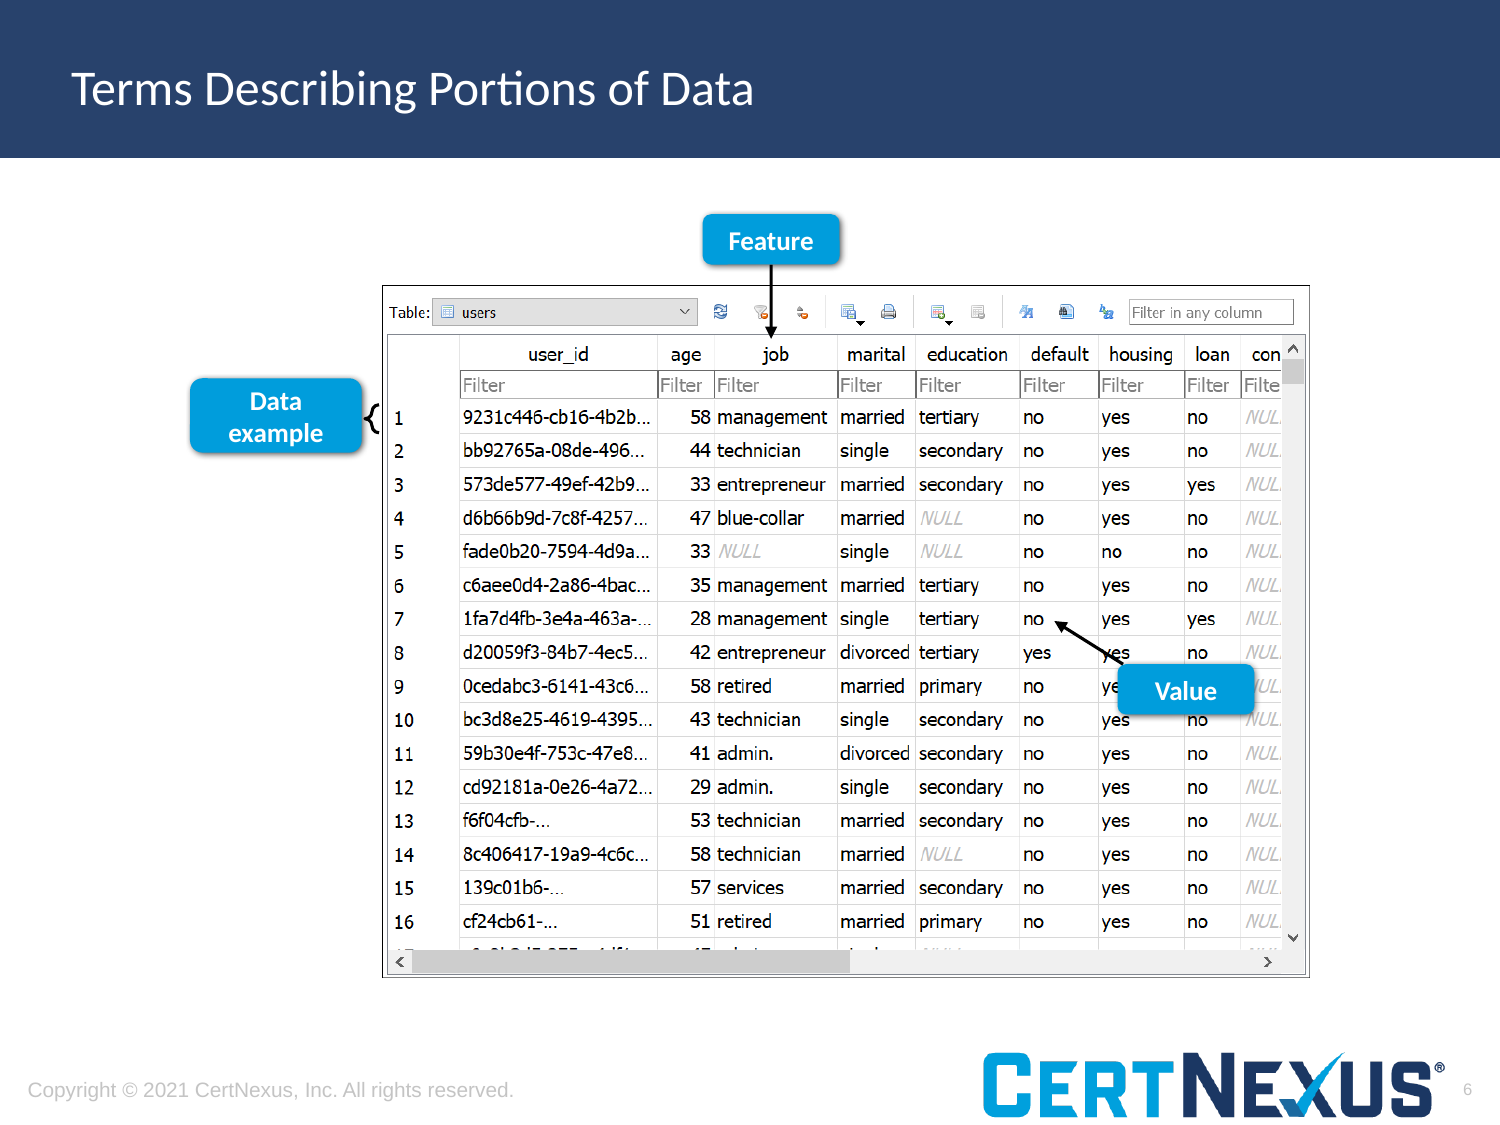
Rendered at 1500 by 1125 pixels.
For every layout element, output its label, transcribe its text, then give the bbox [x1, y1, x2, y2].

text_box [189, 213, 1311, 978]
slide_number 6 [1137, 1058, 1488, 1119]
picture [967, 1023, 1458, 1125]
title Terms Describing Portions of Data [56, 16, 1350, 155]
